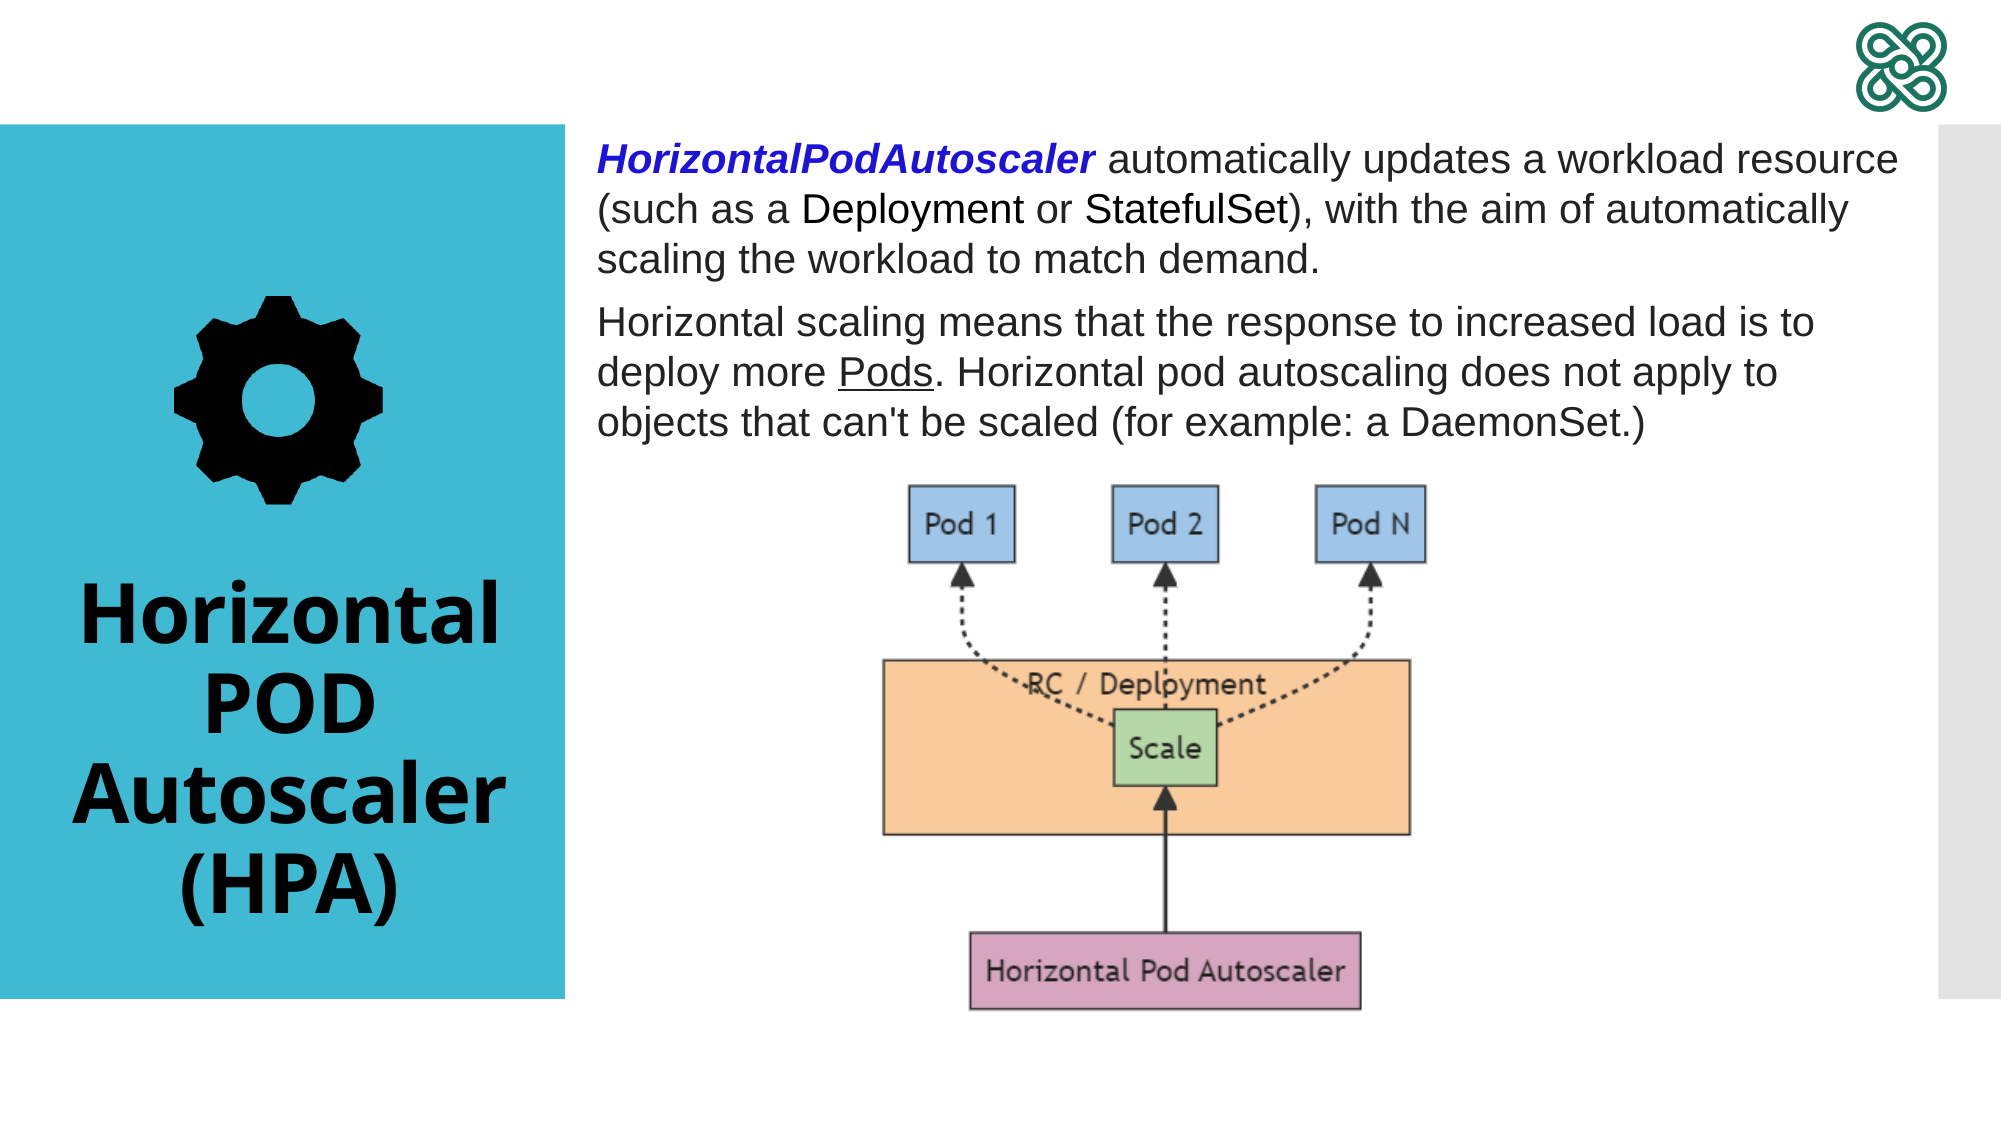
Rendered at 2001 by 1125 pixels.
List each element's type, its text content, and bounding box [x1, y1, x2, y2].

picture [1856, 22, 1947, 112]
picture [131, 253, 426, 548]
text_box Horizontal POD Autoscaler (HPA) [25, 184, 554, 940]
text_box HorizontalPodAutoscaler automatically updates a workload resource (such as a Deployment or StatefulSet), with the aim of automatically scaling the workload to match demand. Horizontal scaling means that the response to increased load is to deploy more Pods. Horizontal pod autoscaling does not apply to objects that can't be scaled (for example: a DaemonSet.) [582, 124, 1924, 453]
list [873, 458, 1470, 1038]
